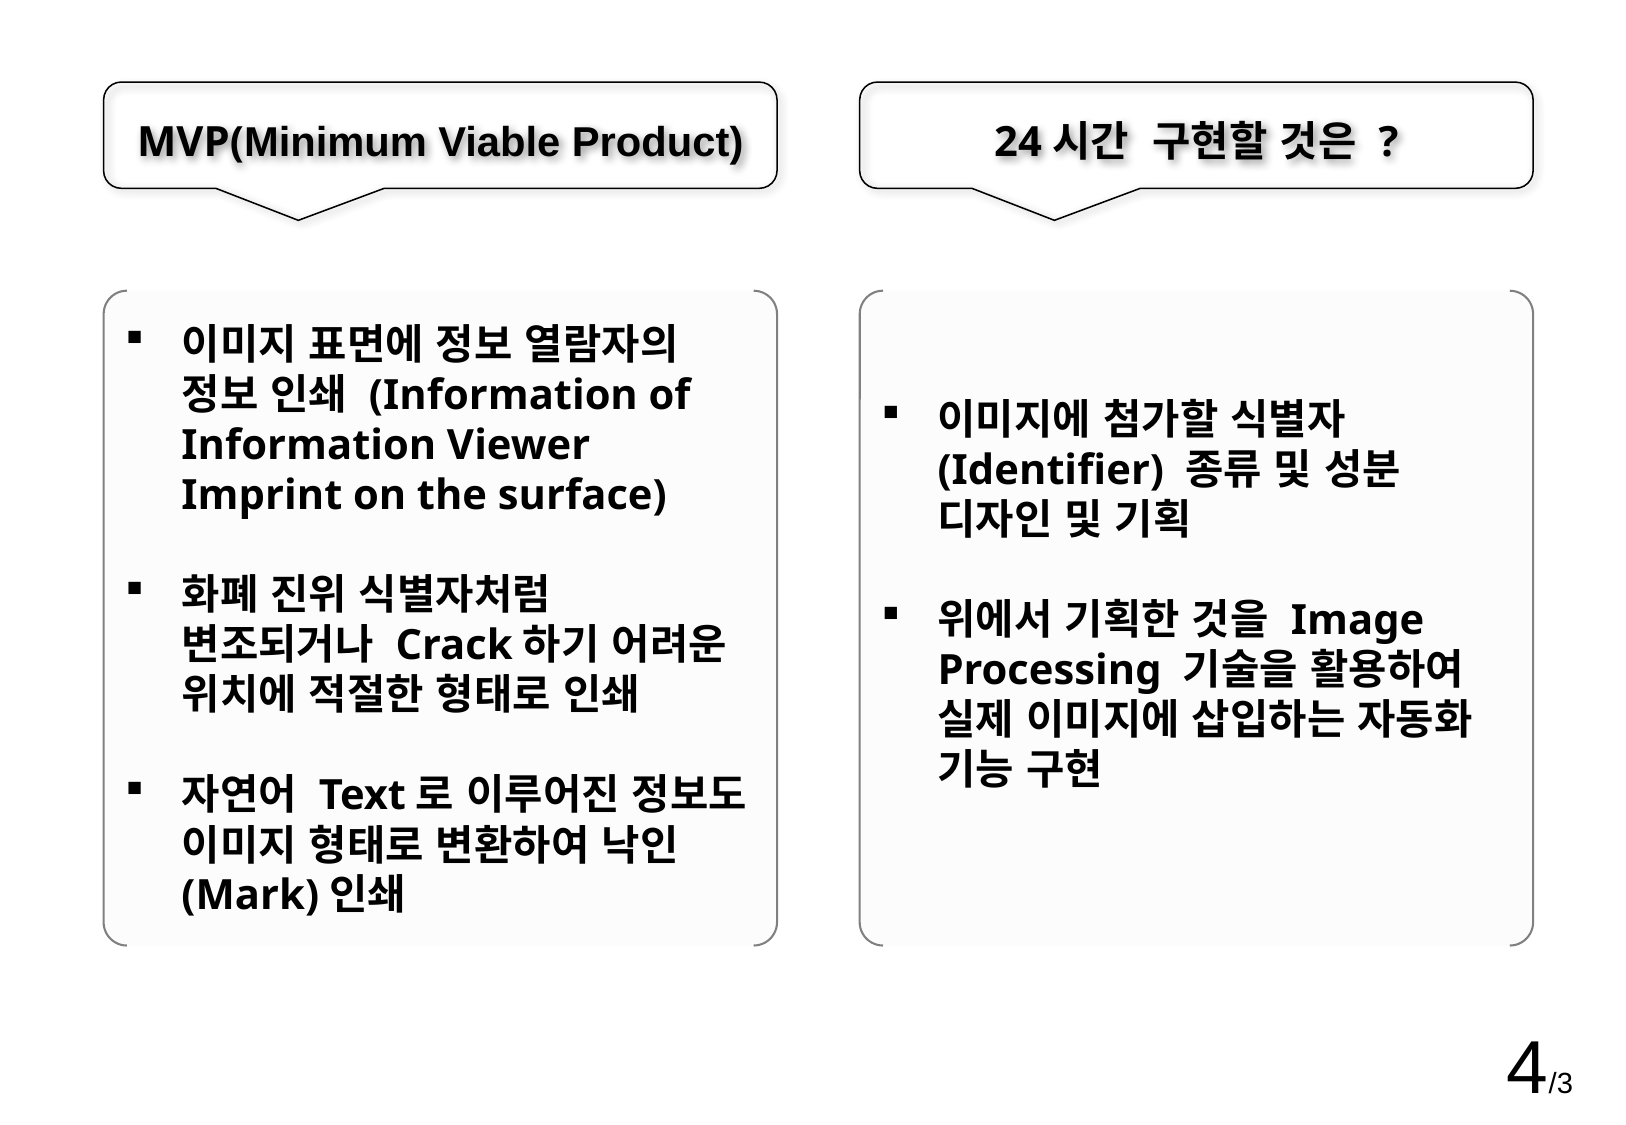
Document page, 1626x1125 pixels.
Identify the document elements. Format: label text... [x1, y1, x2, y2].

text_box MVP(Minimum Viable Product) [101, 79, 780, 223]
text_box 이미지 표면에 정보 열람자의 정보 인쇄 (Information of Information Viewer Imprint on the surface) 화폐 진위 식별자처럼 변조되거나 Crack하기 어려운 위치에 적절한 형태로 인쇄 자연어 Text로 이루어진 정보도 이미지 형태로 변환하여 낙인 (Mark)인쇄 [103, 290, 778, 946]
text_box 이미지에 첨가할 식별자 (Identifier) 종류 및 성분 디자인 및 기획 위에서 기획한 것을 Image Processing 기술을 활용하여 실제 이미지에 삽입하는 자동화 기능 구현 [859, 290, 1534, 946]
text_box 24시간 구현할 것은 ? [857, 79, 1536, 223]
